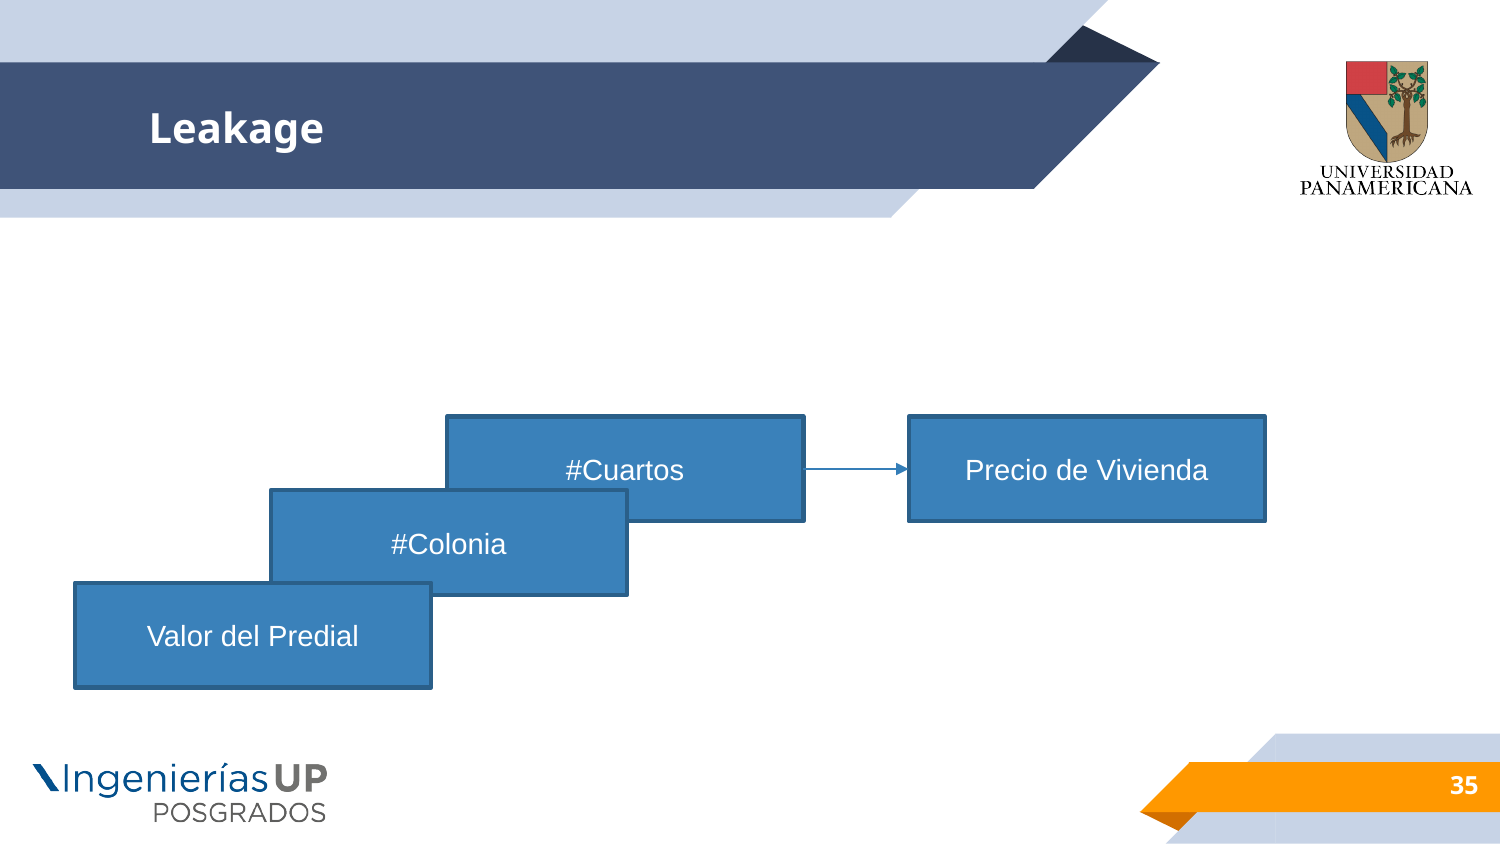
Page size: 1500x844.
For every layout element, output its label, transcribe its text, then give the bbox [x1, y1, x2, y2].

slide_number 35 [1249, 760, 1494, 813]
title Leakage [133, 64, 1035, 190]
text_box Precio de Vivienda [907, 414, 1267, 523]
picture [15, 737, 344, 844]
text_box #Colonia [269, 488, 629, 597]
picture [1286, 44, 1490, 210]
text_box Valor del Predial [73, 581, 433, 690]
text_box #Cuartos [445, 414, 806, 523]
